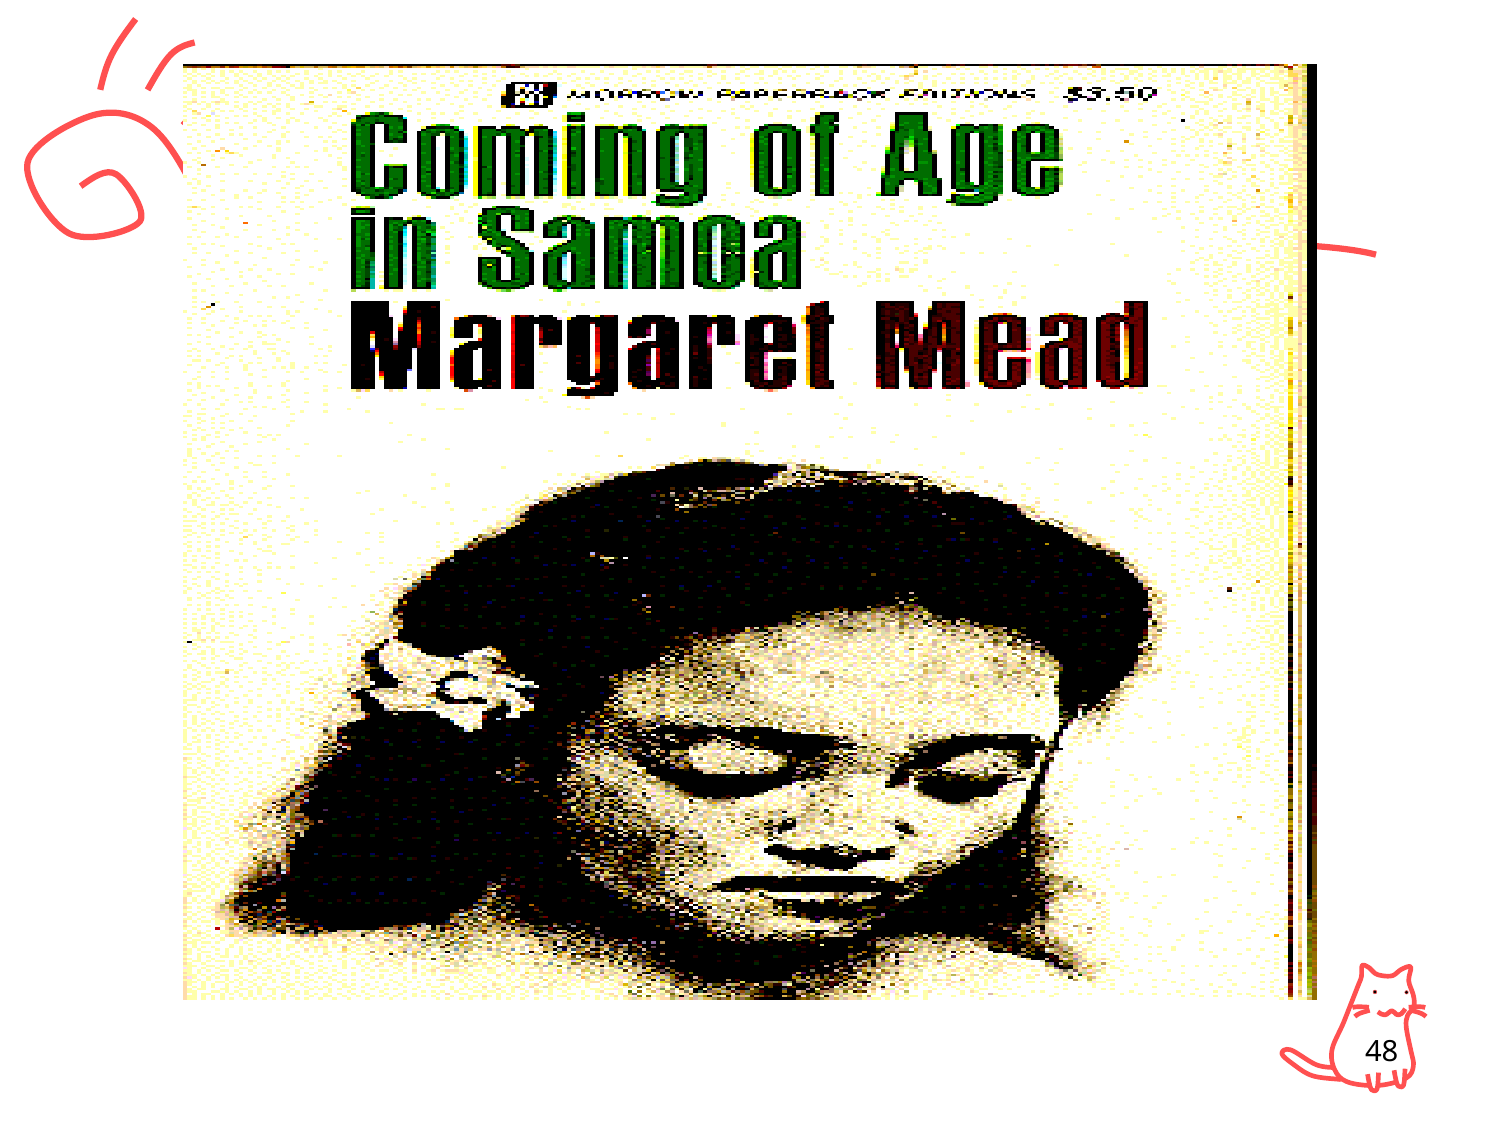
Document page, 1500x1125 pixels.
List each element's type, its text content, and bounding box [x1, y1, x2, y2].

slide_number 48 [1340, 1024, 1424, 1101]
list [182, 63, 1318, 1001]
